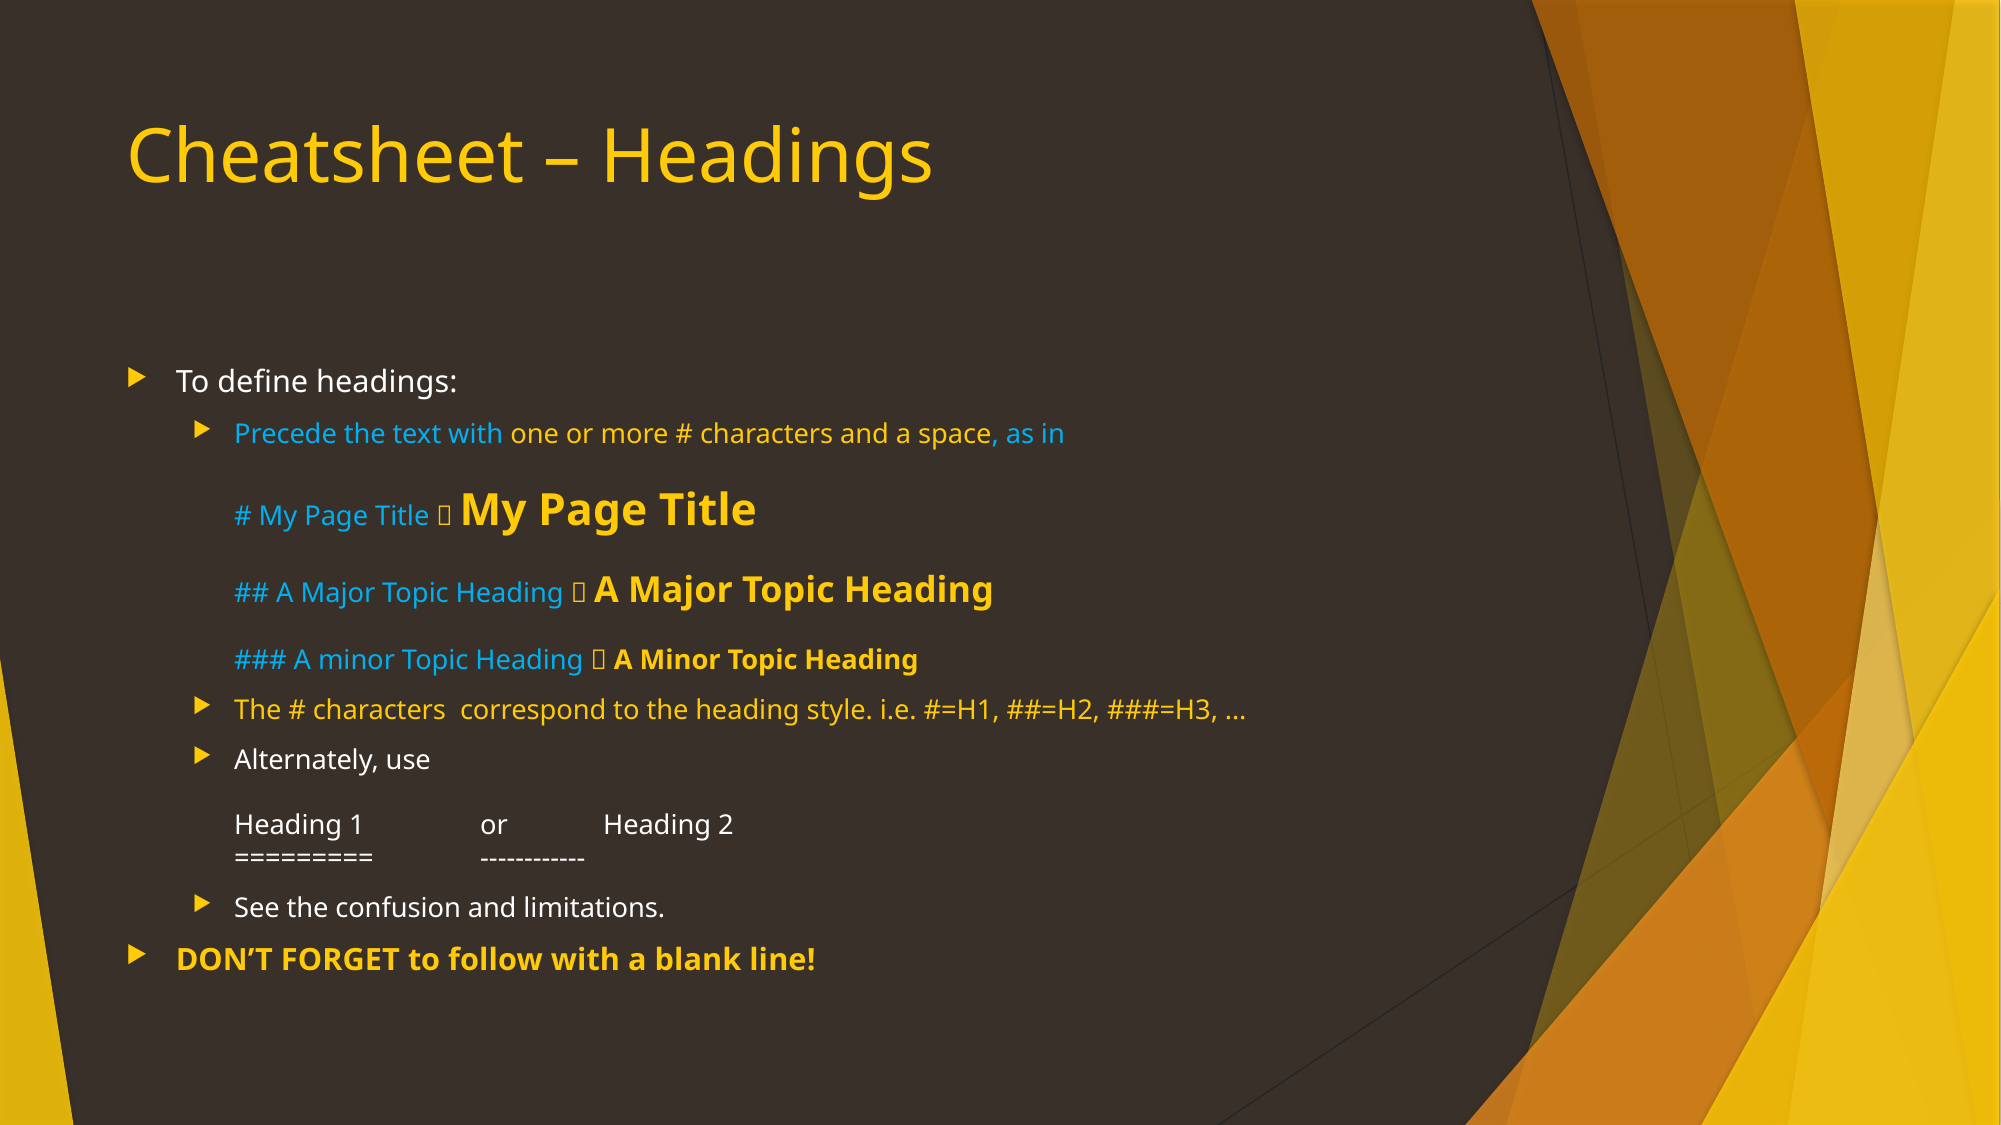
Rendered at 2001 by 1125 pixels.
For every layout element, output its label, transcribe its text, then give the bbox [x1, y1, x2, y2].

list To define headings: Precede the text with one or more # characters and a space, as in # My Page Title  My Page Title ## A Major Topic Heading  A Major Topic Heading ### A minor Topic Heading  A Minor Topic Heading The # characters correspond to the heading style. i.e. #=H1, ##=H2, ###=H3, … Alternately, use Heading 1 or Heading 2 ========= ------------ See the confusion and limitations. DON’T FORGET to follow with a blank line! [111, 354, 1522, 992]
title Cheatsheet – Headings [111, 99, 1522, 317]
